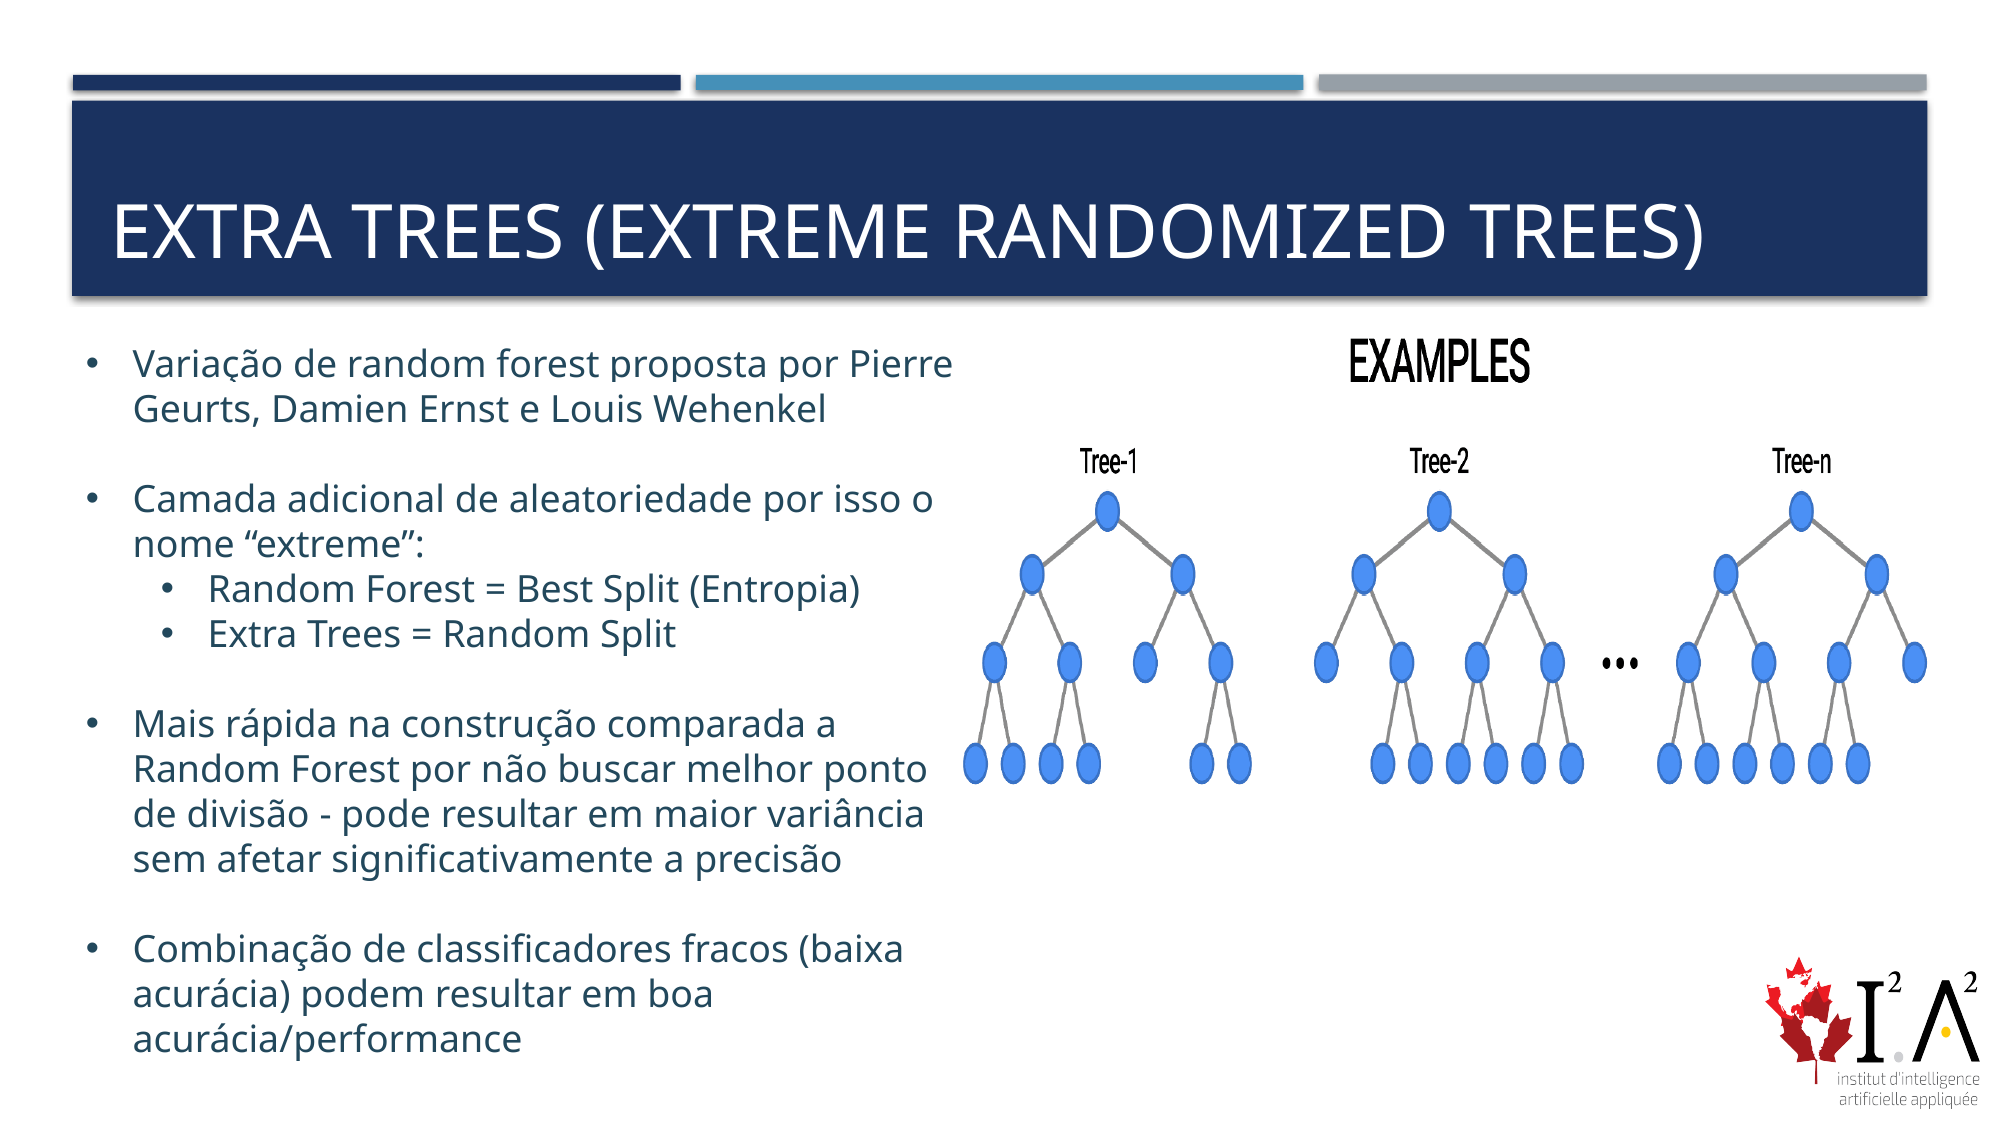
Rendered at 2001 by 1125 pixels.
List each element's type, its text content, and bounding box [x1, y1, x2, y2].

picture [954, 331, 1980, 1110]
text_box Variação de random forest proposta por Pierre Geurts, Damien Ernst e Louis Wehenkel Camada adicional de aleatoriedade por isso o nome “extreme”: Random Forest = Best Split (Entropia) Extra Trees = Random Split Mais rápida na construção comparada a Random Forest por não buscar melhor ponto de divisão - pode resultar em maior variância sem afetar significativamente a precisão Combinação de classificadores fracos (baixa acurácia) podem resultar em boa acurácia/performance [70, 332, 973, 1125]
title Extra trees (Extreme randomized trees) [95, 115, 1905, 282]
